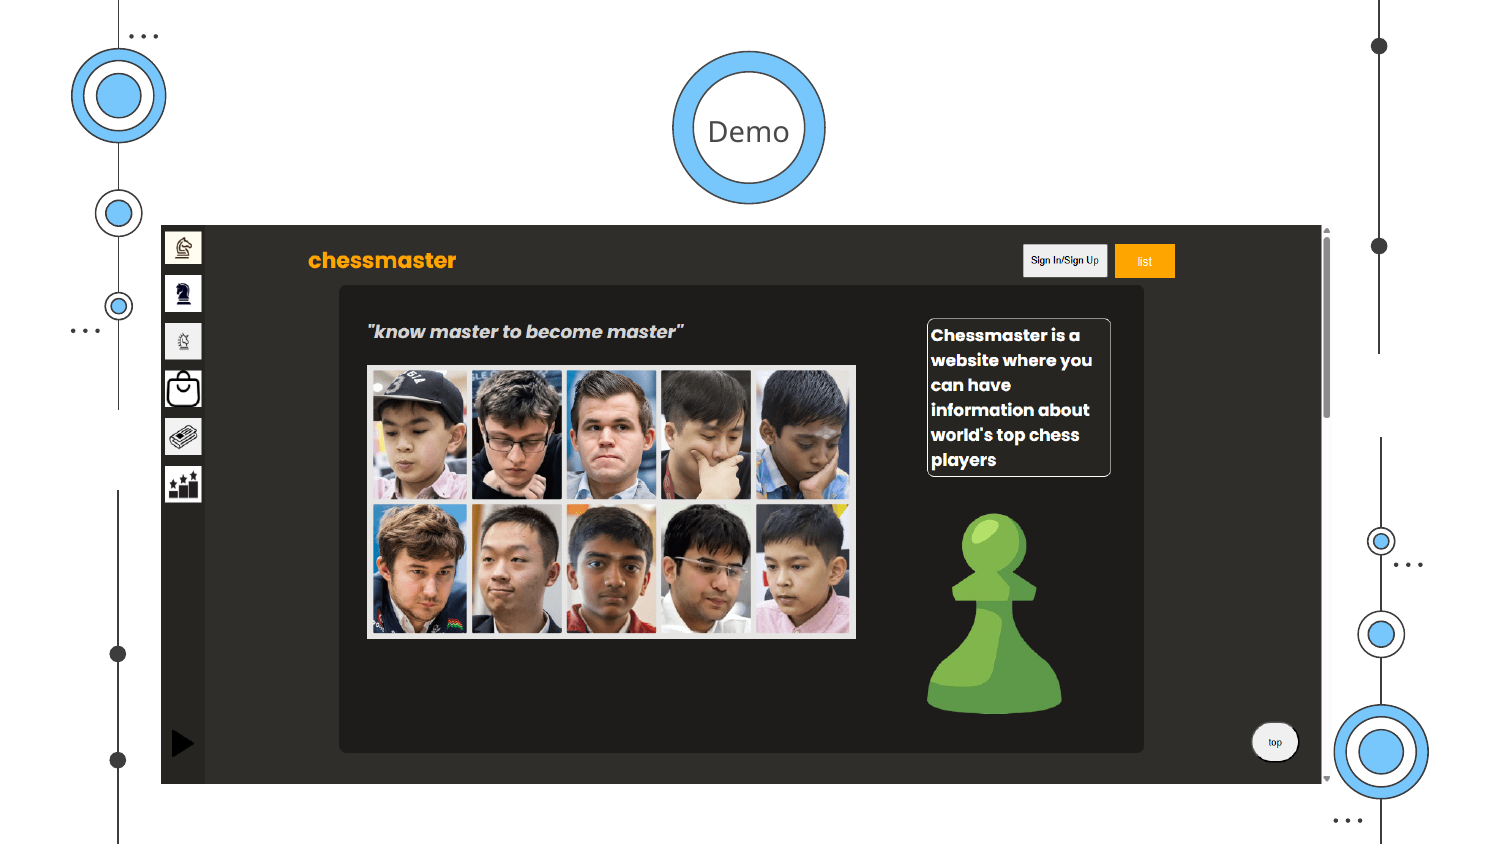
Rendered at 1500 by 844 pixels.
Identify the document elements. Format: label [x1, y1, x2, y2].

text_box [672, 51, 826, 204]
picture [160, 224, 1335, 784]
